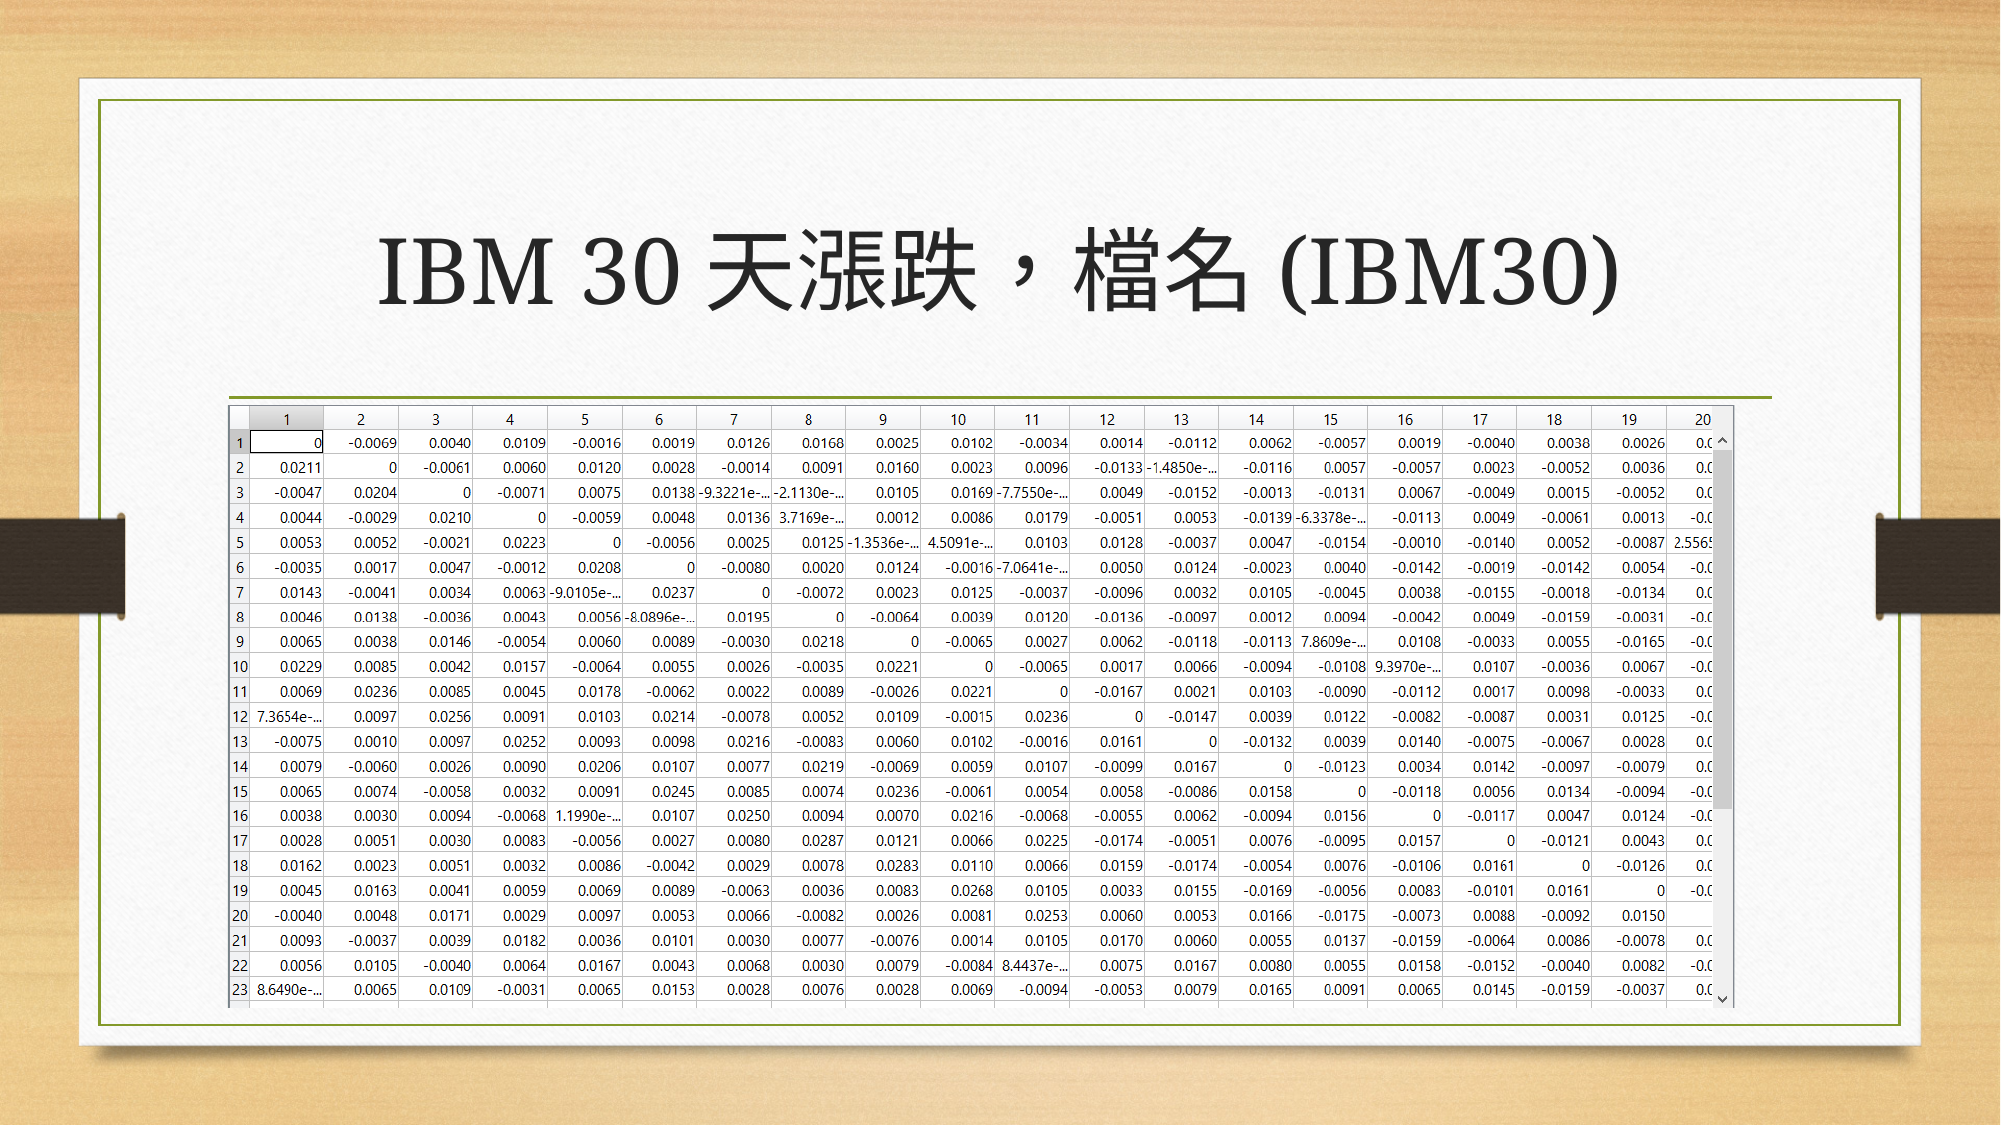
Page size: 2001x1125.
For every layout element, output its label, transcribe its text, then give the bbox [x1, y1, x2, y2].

picture [0, 0, 2001, 1125]
title IBM 30天漲跌，檔名(IBM30) [212, 161, 1788, 375]
